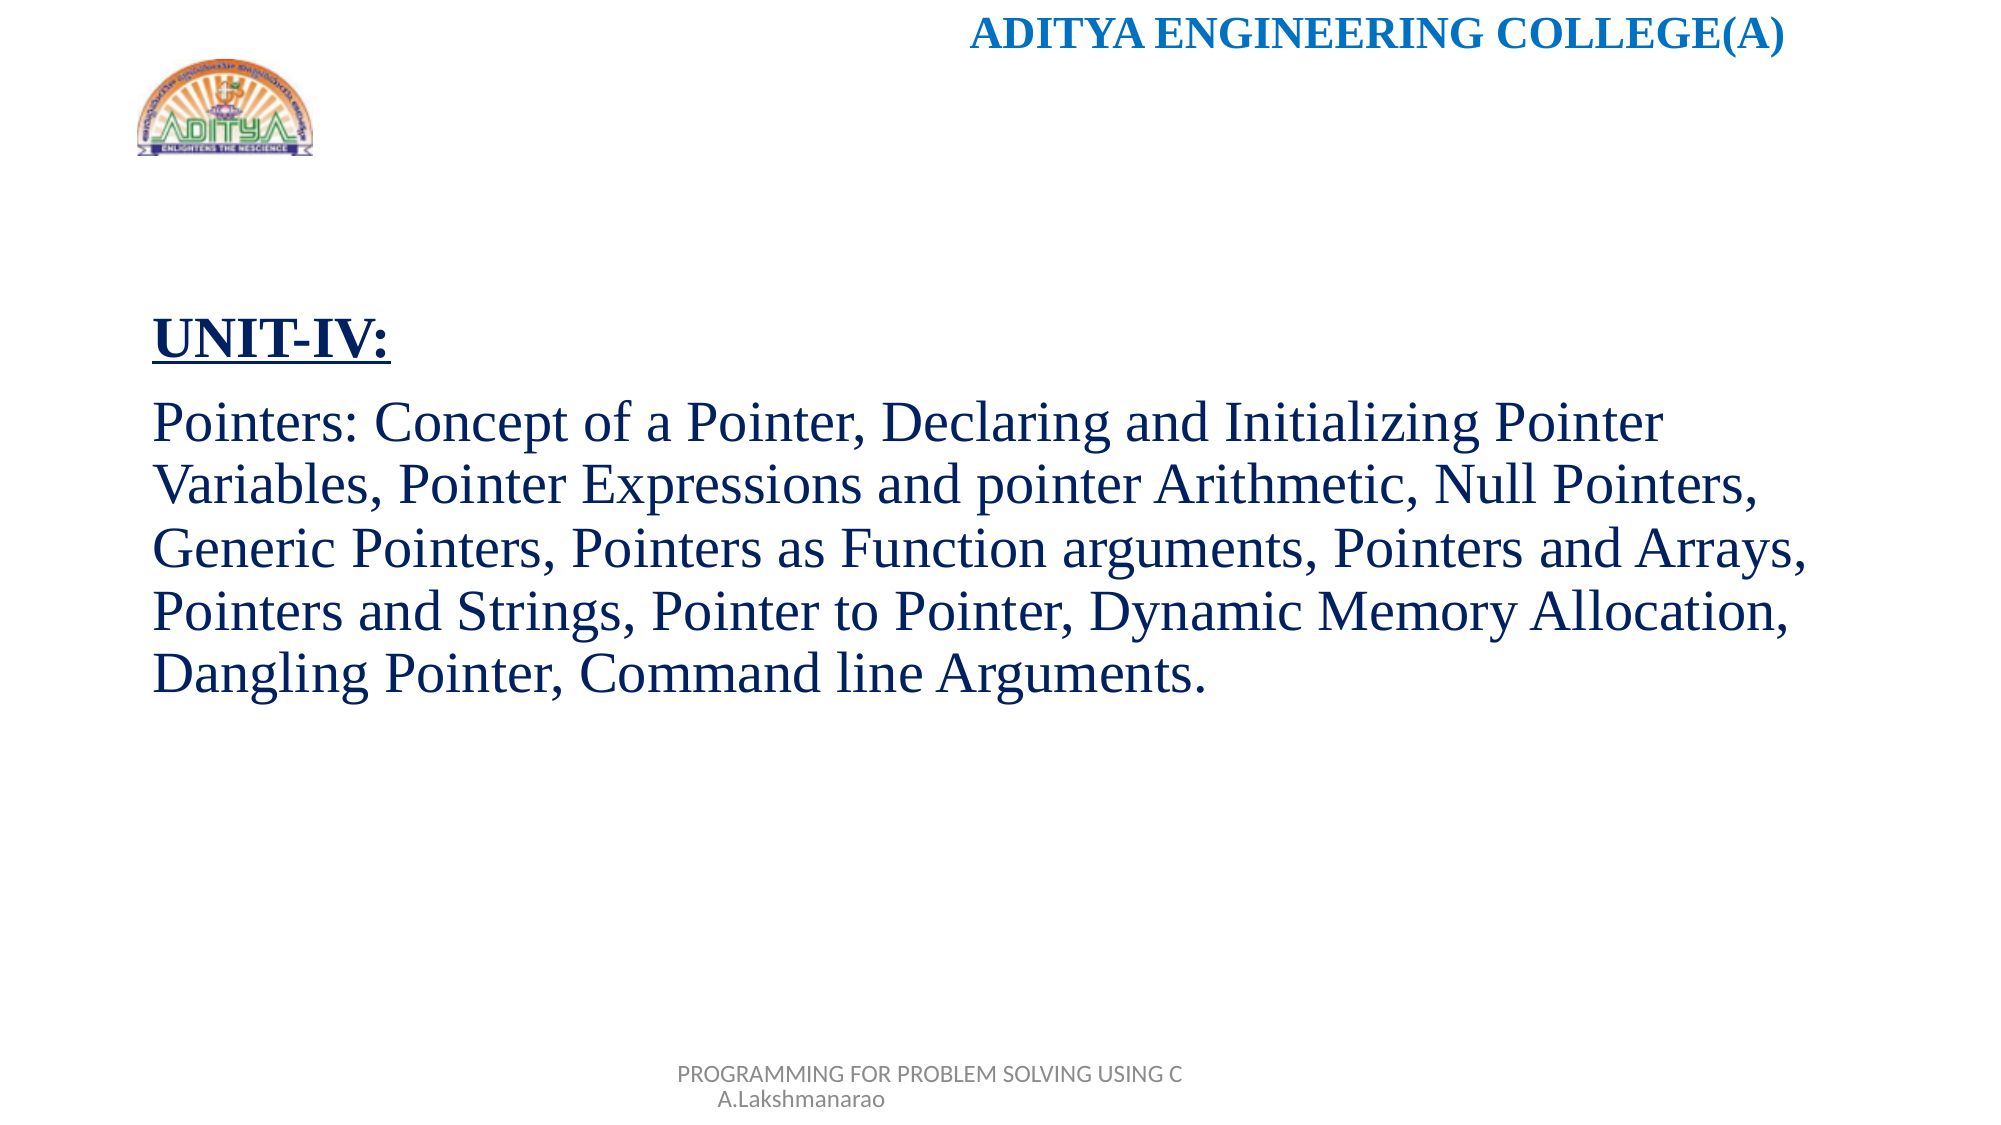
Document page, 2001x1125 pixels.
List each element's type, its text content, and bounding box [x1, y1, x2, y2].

picture [137, 59, 313, 156]
footer PROGRAMMING FOR PROBLEM SOLVING USING C A.Lakshmanarao [662, 1042, 1338, 1103]
list UNIT-IV: Pointers: Concept of a Pointer, Declaring and Initializing Pointer Variables, Pointer Expressions and pointer Arithmetic, Null Pointers, Generic Pointers, Pointers as Function arguments, Pointers and Arrays, Pointers and Strings, Pointer to Pointer, Dynamic Memory Allocation, Dangling Pointer, Command line Arguments. [137, 299, 1863, 1014]
